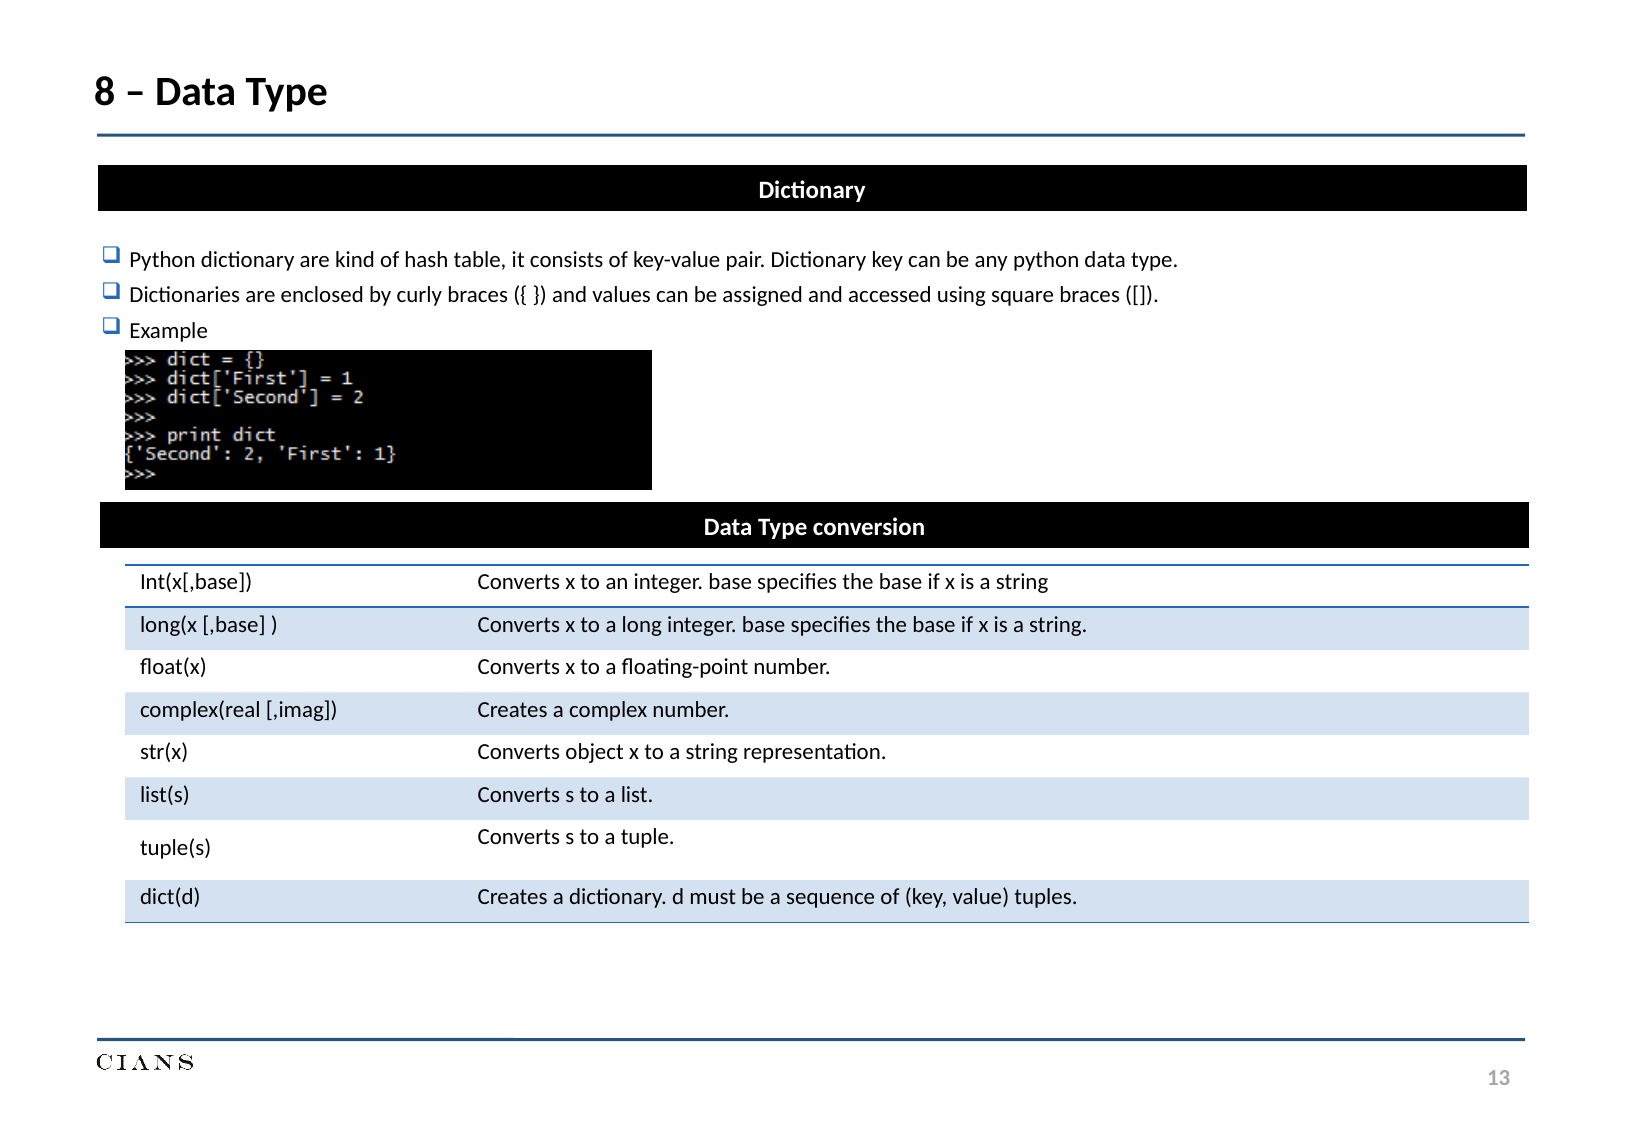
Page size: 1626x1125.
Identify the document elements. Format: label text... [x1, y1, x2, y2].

table_cell complex(real [,imag]) [125, 692, 463, 735]
table_cell str(x) [125, 735, 463, 777]
text_box Data Type conversion [100, 502, 1529, 548]
picture [95, 1054, 194, 1073]
text_box 8 – Data Type [79, 56, 1550, 125]
table_header Converts x to an integer. base specifies the base if x is a string [463, 566, 1529, 606]
table_cell Creates a complex number. [463, 692, 1529, 735]
table_cell Converts object x to a string representation. [463, 735, 1529, 777]
table_cell dict(d) [125, 880, 463, 922]
table_cell Converts s to a list. [463, 777, 1529, 820]
picture [124, 350, 652, 490]
text_box Python dictionary are kind of hash table, it consists of key-value pair. Dictionary key can be any python data type. Dictionaries are enclosed by curly braces ({ }) and values can be assigned and accessed using square braces ([]). Example [101, 237, 1527, 502]
table_cell list(s) [125, 777, 463, 820]
table_cell tuple(s) [125, 820, 463, 880]
table_cell Converts x to a floating-point number. [463, 650, 1529, 692]
table_cell Creates a dictionary. d must be a sequence of (key, value) tuples. [463, 880, 1529, 922]
table_cell float(x) [125, 650, 463, 692]
table_cell Converts s to a tuple. [463, 820, 1529, 880]
table_cell long(x [,base] ) [125, 608, 463, 650]
table_header Int(x[,base]) [125, 566, 463, 606]
text_box Dictionary [98, 165, 1527, 211]
text_box Python dictionary are kind of hash table, it consists of key-value pair. Dictionary key can be any python data type. Dictionaries are enclosed by curly braces ({ }) and values can be assigned and accessed using square braces ([]). Example [101, 548, 1527, 883]
table_cell Converts x to a long integer. base specifies the base if x is a string. [463, 608, 1529, 650]
